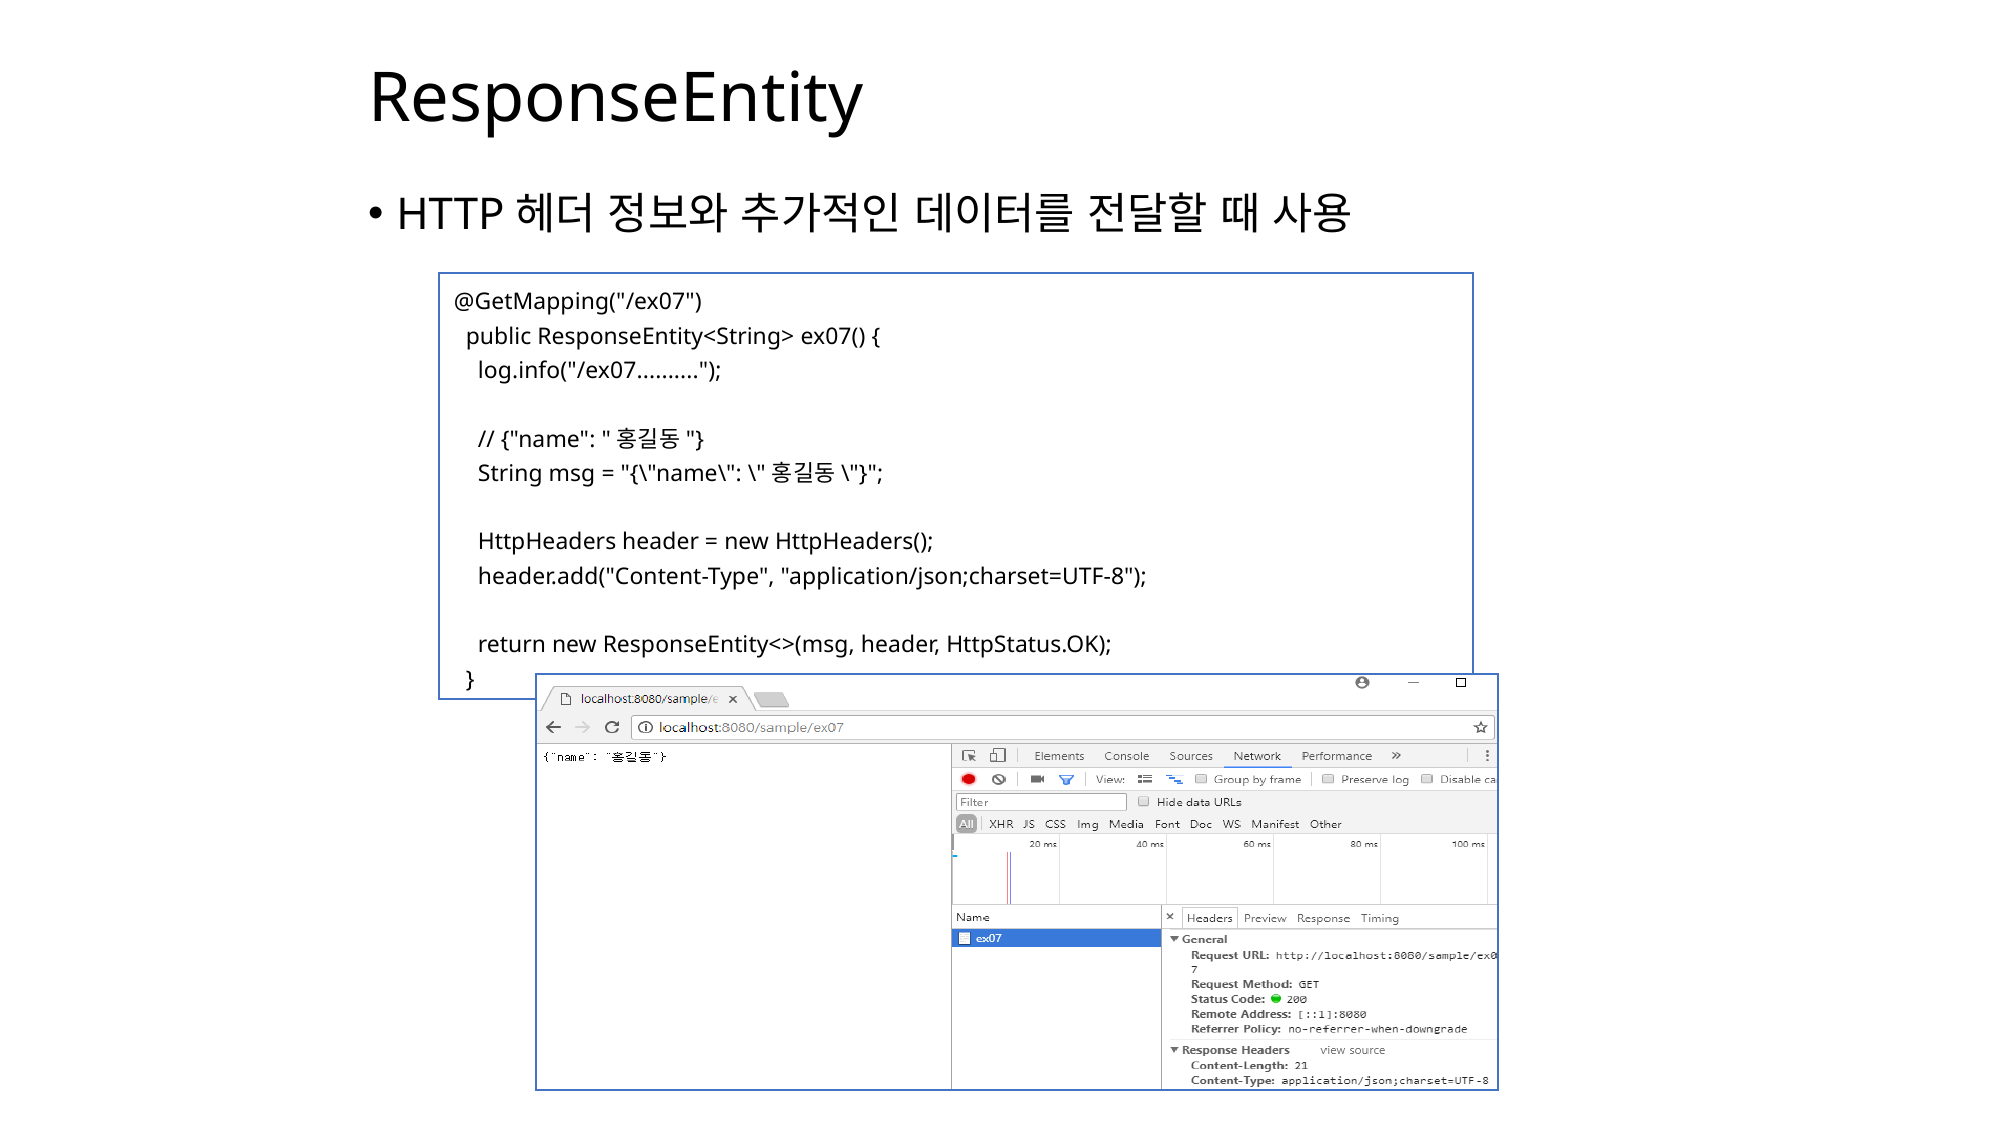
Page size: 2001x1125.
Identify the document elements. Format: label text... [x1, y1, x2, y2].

text_box @GetMapping("/ex07") public ResponseEntity<String> ex07() { log.info("/ex07.........."); // {"name": "홍길동"} String msg = "{\"name\": \"홍길동\"}"; HttpHeaders header = new HttpHeaders(); header.add("Content-Type", "application/json;charset=UTF-8"); return new ResponseEntity<>(msg, header, HttpStatus.OK); } [438, 272, 1474, 700]
text_box ResponseEntity [353, 35, 1647, 164]
picture [536, 675, 1497, 1090]
text_box HTTP헤더 정보와 추가적인 데이터를 전달할 때 사용 [353, 183, 1647, 990]
